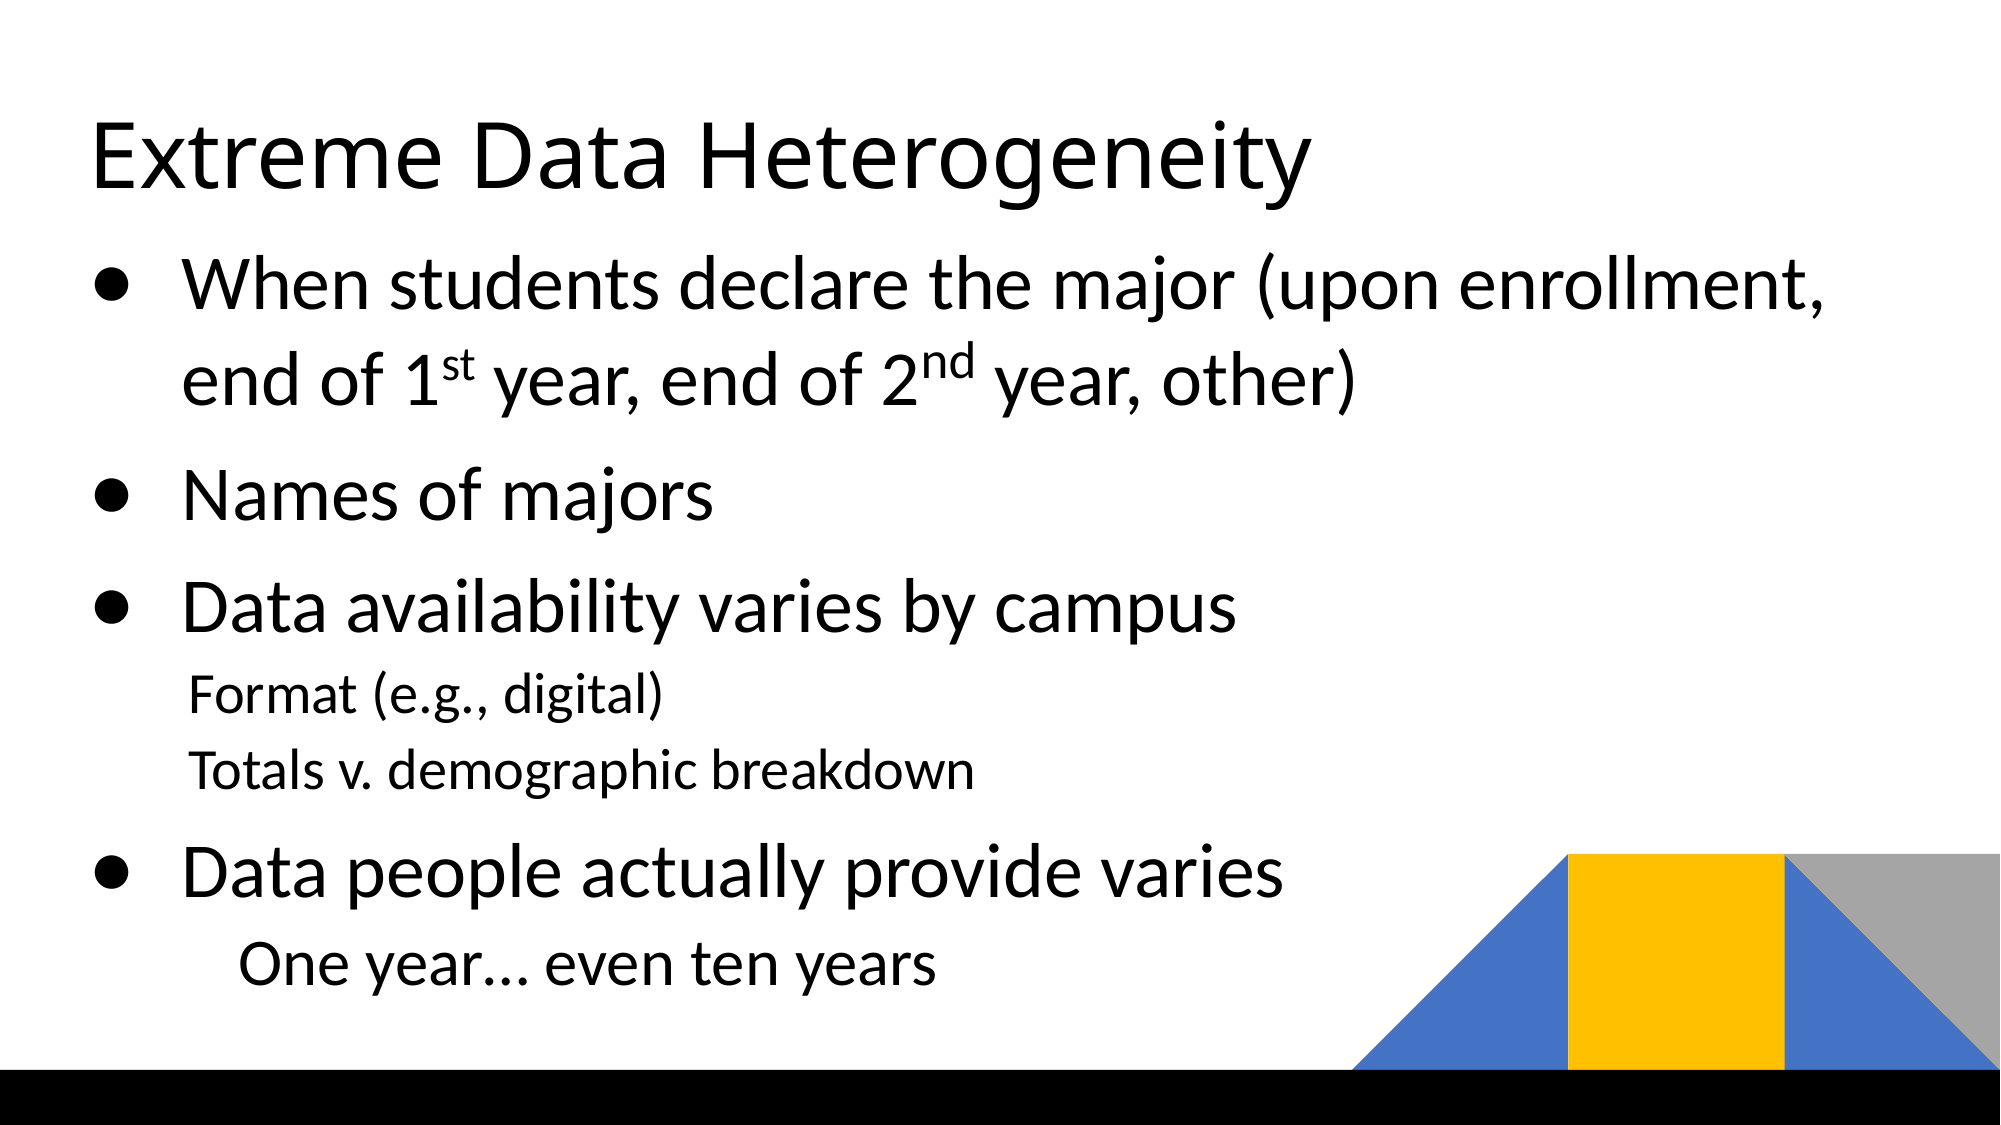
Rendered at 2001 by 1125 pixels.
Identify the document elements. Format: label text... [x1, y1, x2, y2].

title Extreme Data Heterogeneity [68, 89, 1932, 222]
list When students declare the major (upon enrollment, end of 1st year, end of 2nd year, other) Names of majors Data availability varies by campus Format (e.g., digital) Totals v. demographic breakdown Data people actually provide varies One year… even ten years [68, 222, 1932, 1000]
